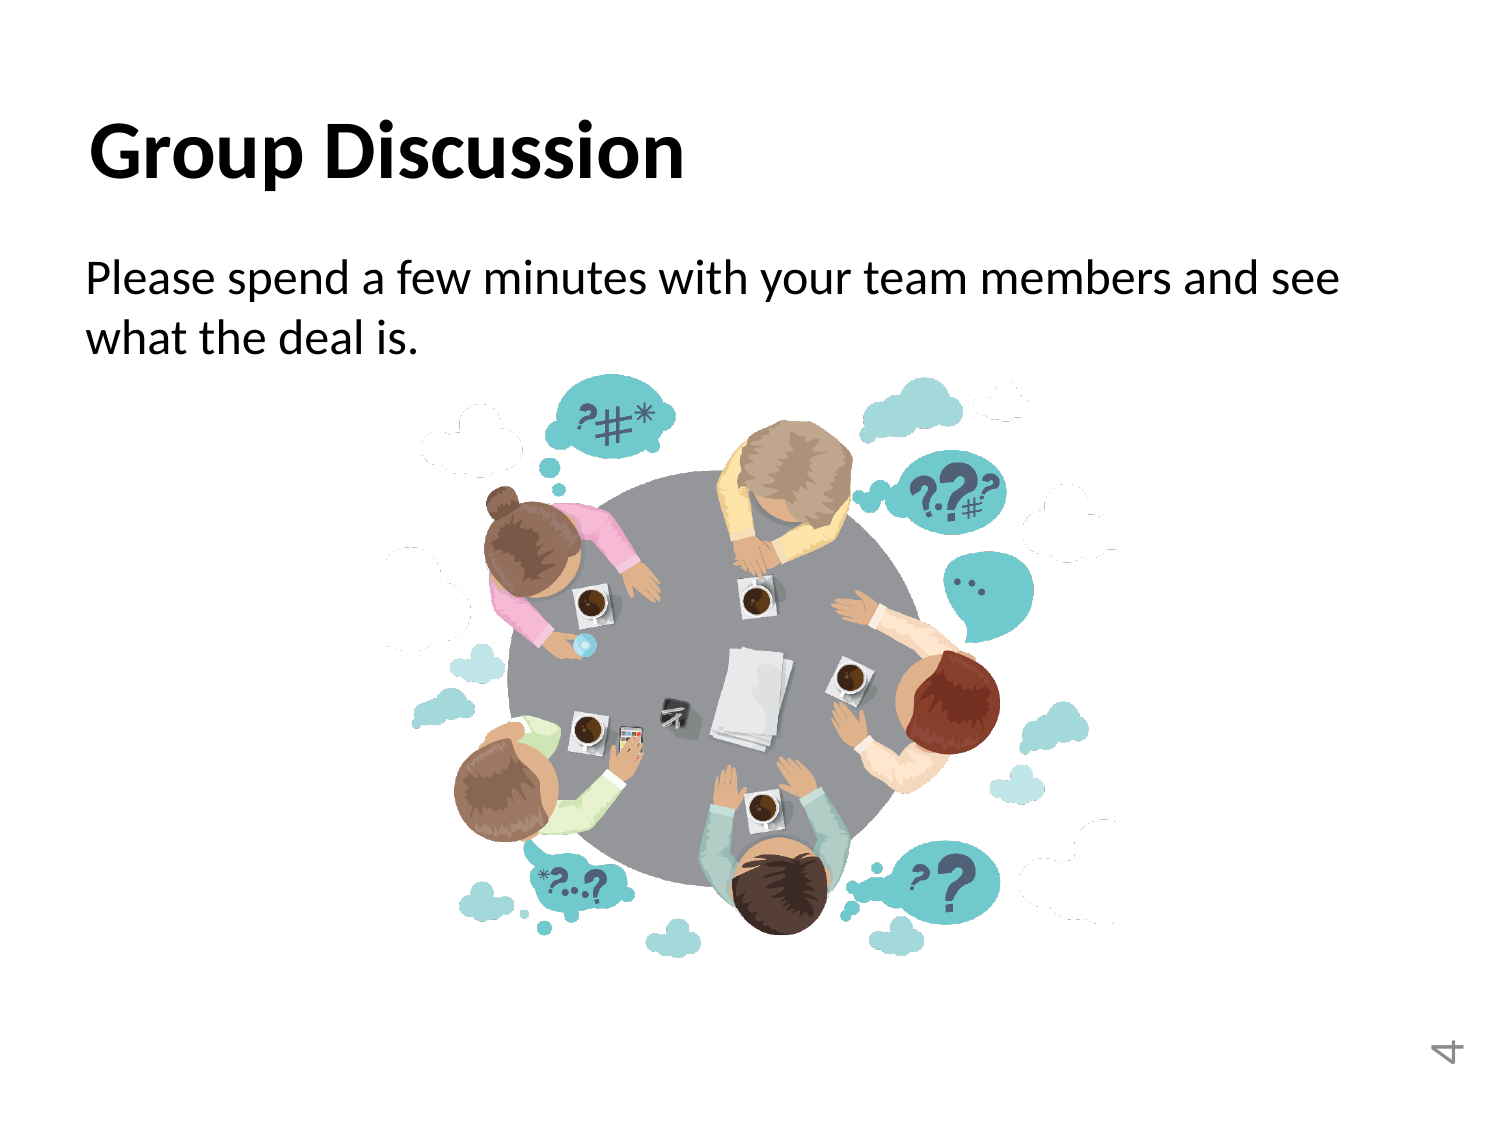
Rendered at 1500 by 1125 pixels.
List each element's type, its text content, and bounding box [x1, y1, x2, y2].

picture [384, 374, 1116, 958]
slide_number 4 [1412, 1025, 1475, 1125]
text_box Please spend a few minutes with your team members and see what the deal is. [70, 237, 1434, 373]
text_box Group Discussion [74, 87, 1438, 203]
